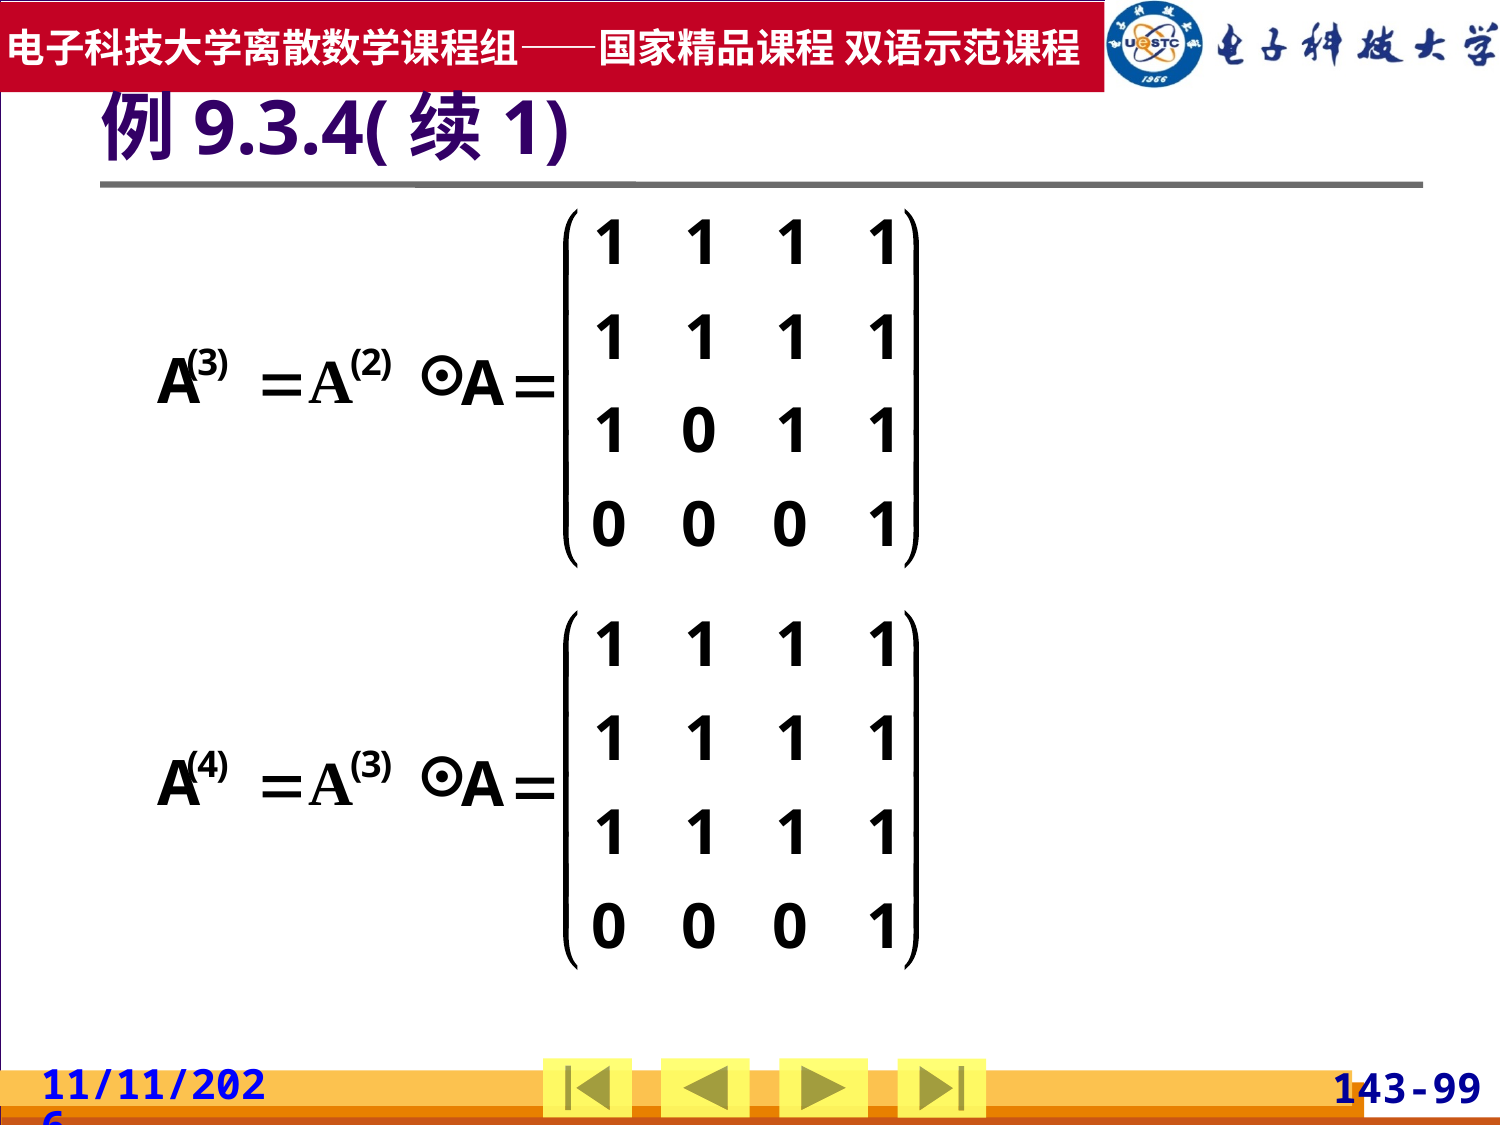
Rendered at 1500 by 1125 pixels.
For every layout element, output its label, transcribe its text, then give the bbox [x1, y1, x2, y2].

title 例9.3.4(续1) [100, 54, 1424, 207]
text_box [147, 597, 937, 979]
text_box 2019/5/19 [34, 1058, 283, 1116]
picture [1105, 0, 1500, 89]
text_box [147, 196, 937, 578]
